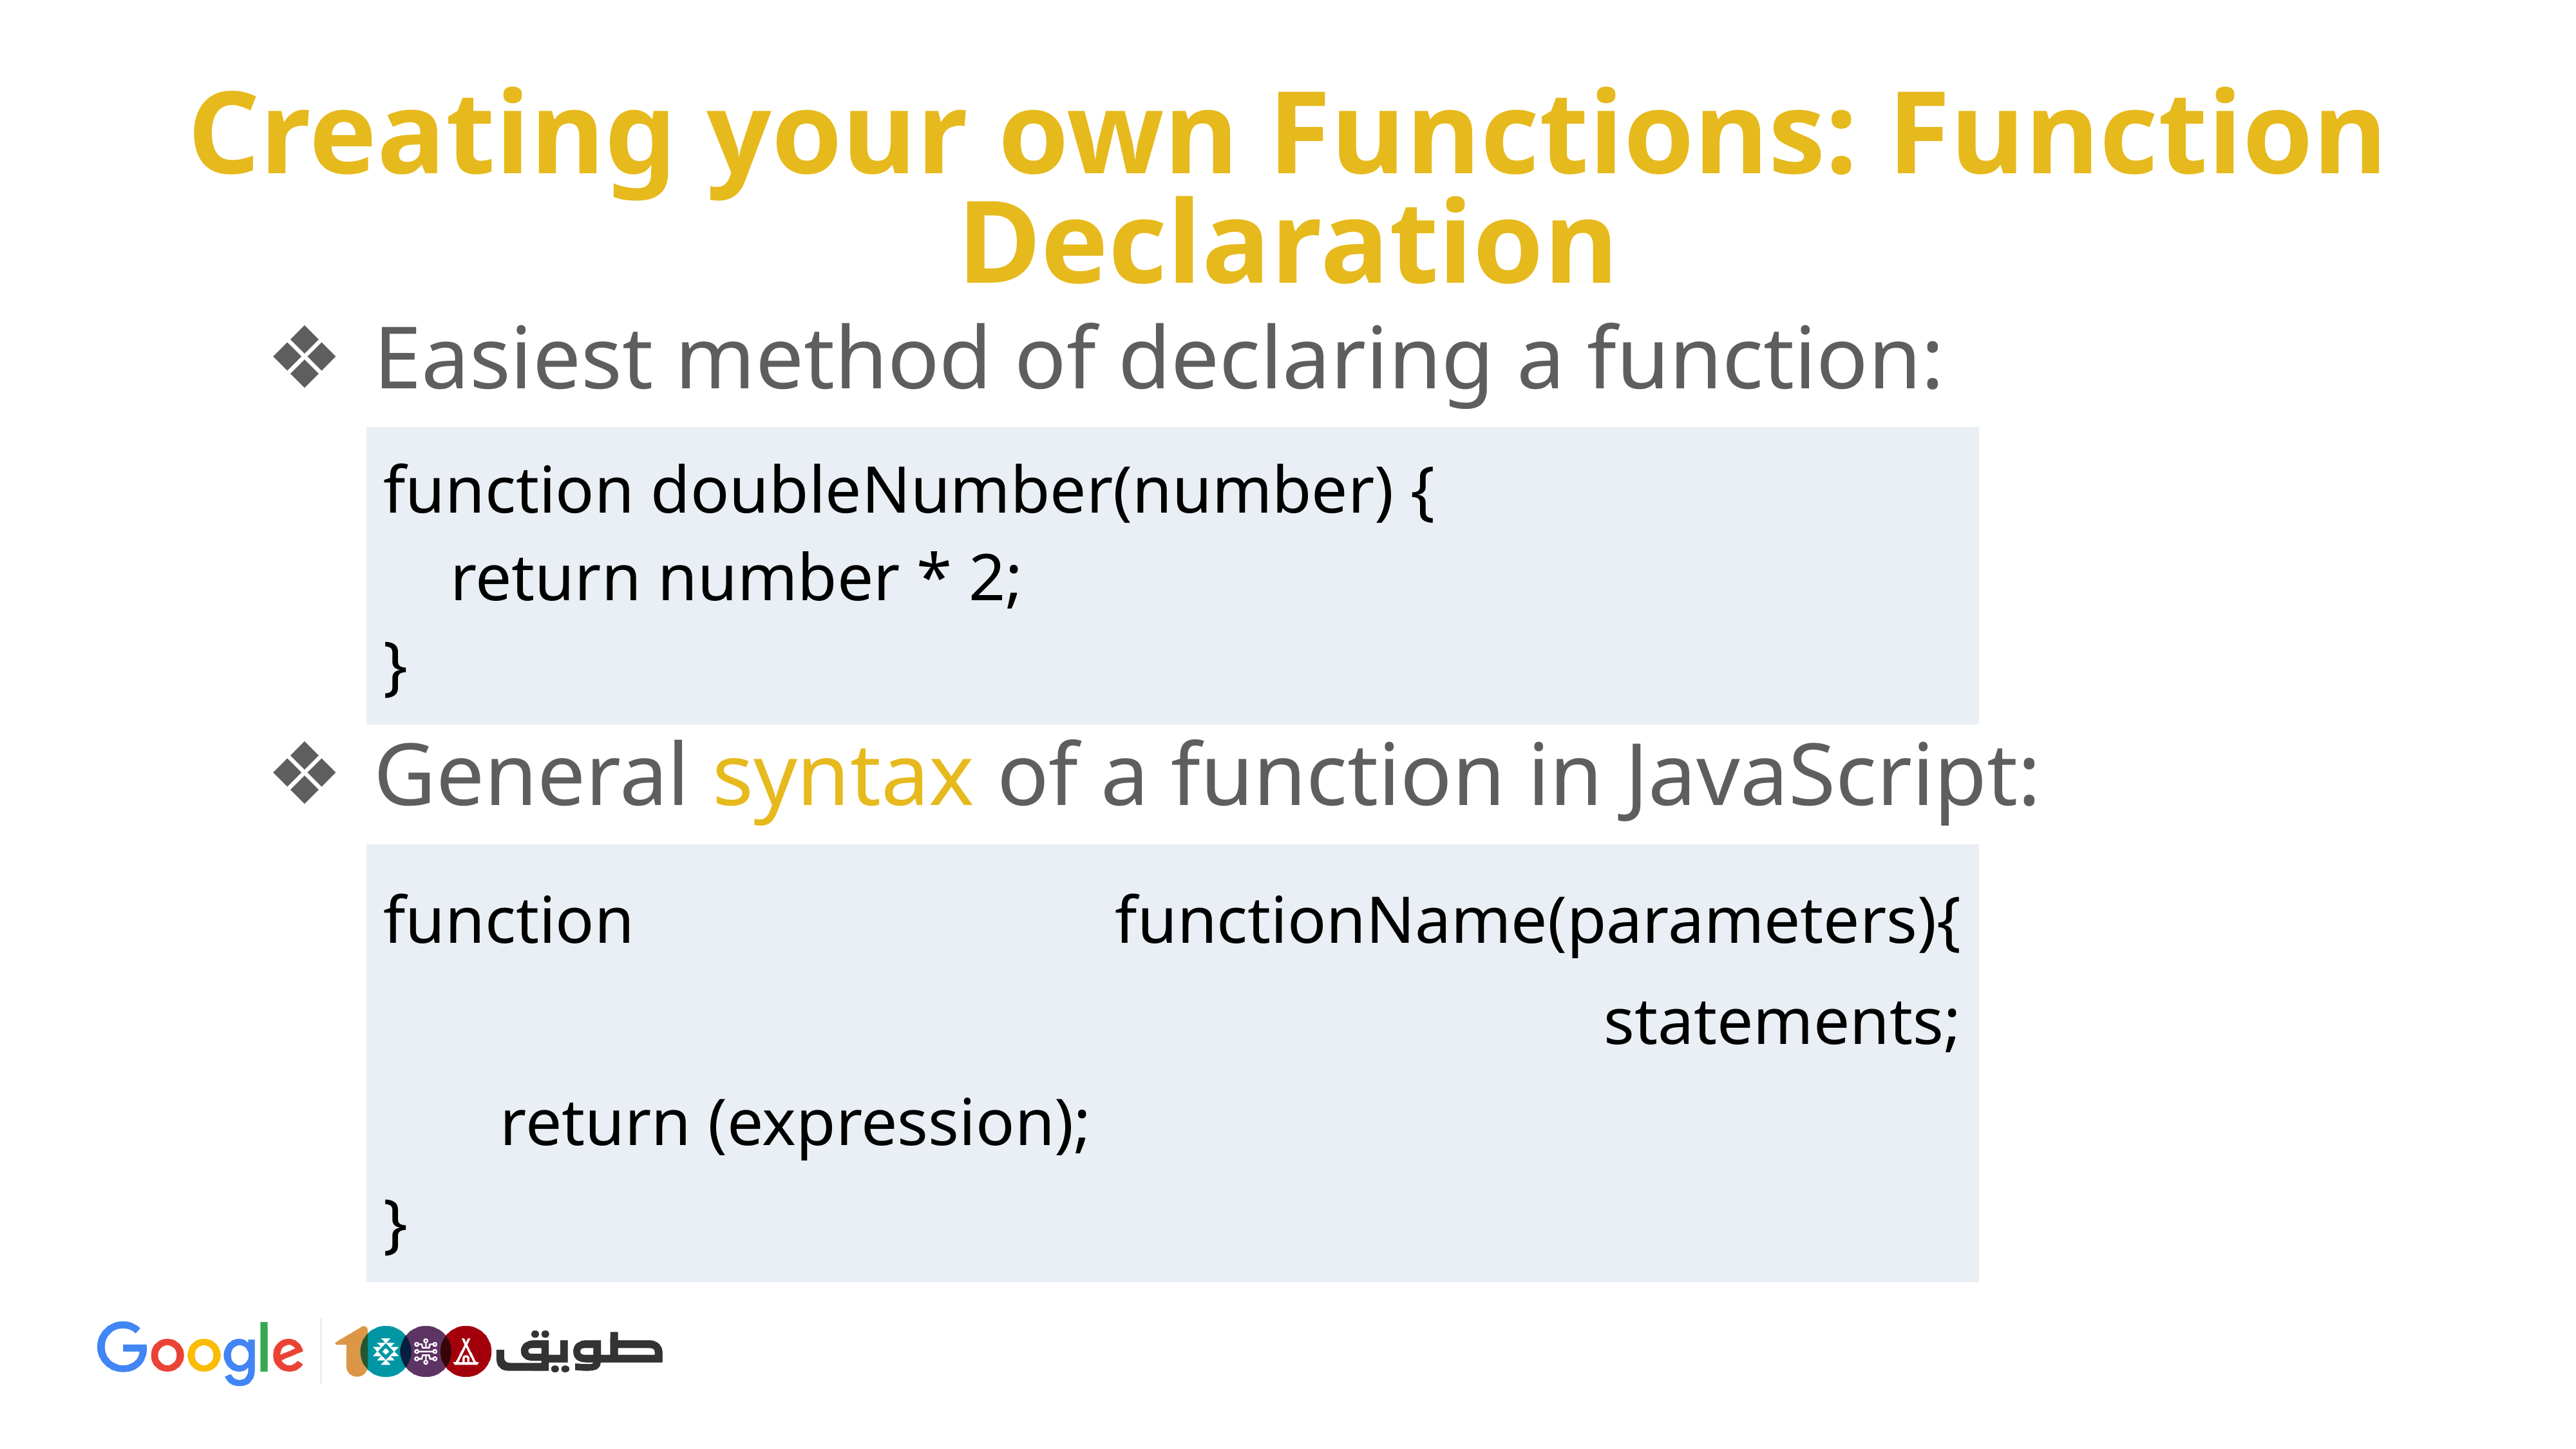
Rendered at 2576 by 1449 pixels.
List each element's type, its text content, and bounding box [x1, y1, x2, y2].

table_header function functionName(parameters){ statements; return (expression); } [366, 844, 1979, 1282]
picture [53, 1159, 708, 1449]
text_box Creating your own Functions: Function Declaration [88, 60, 2488, 222]
text_box Easiest method of declaring a function: General syntax of a function in JavaScript: [219, 277, 2337, 1344]
table_header function doubleNumber(number) { return number * 2; } [366, 427, 1979, 724]
